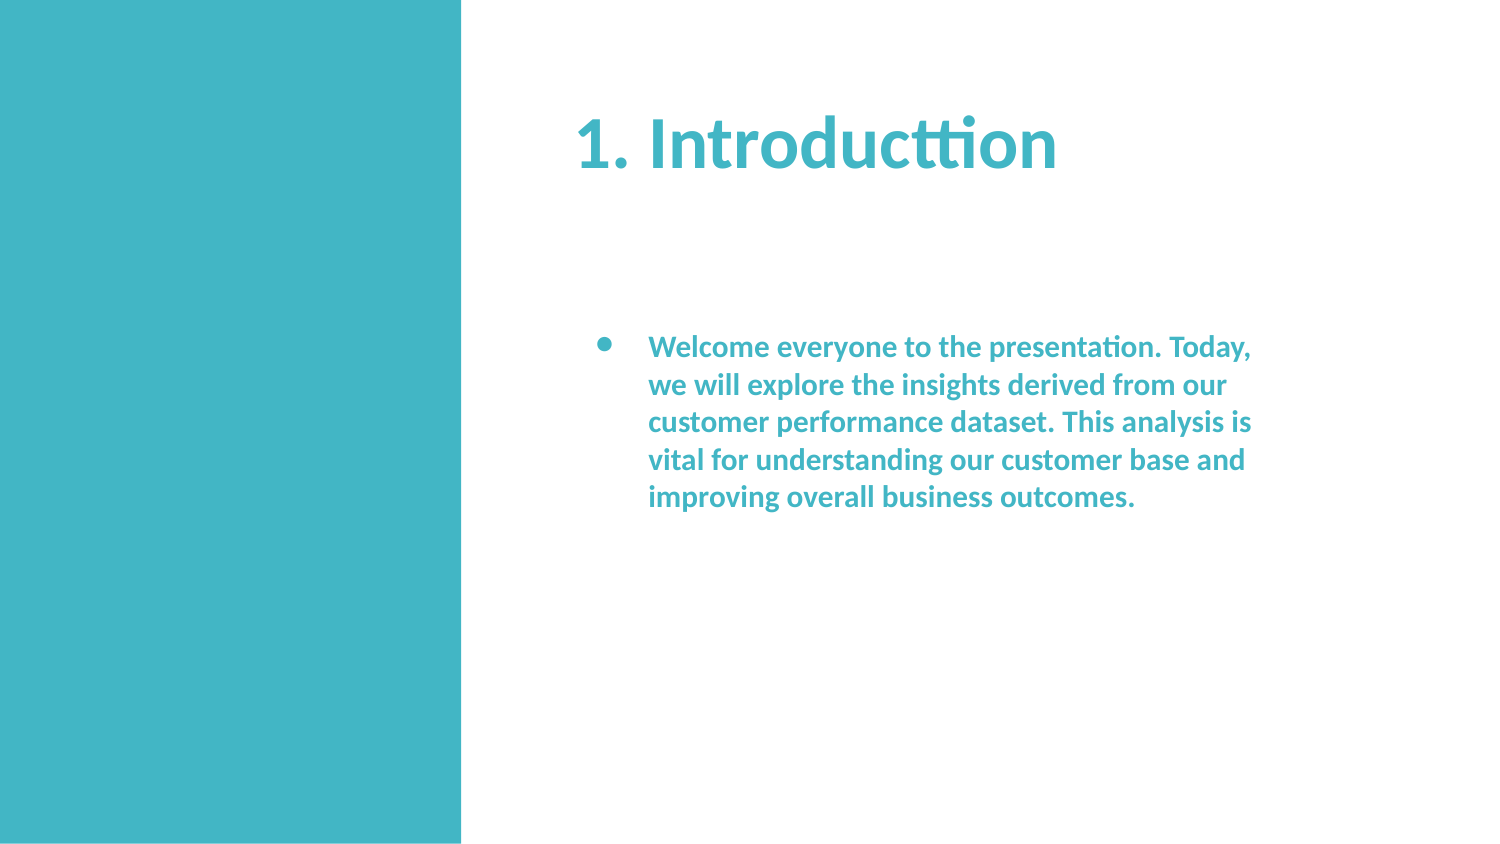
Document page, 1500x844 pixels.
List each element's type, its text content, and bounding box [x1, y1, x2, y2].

text_box [0, 0, 462, 844]
text_box 1. Introducttion [562, 87, 1365, 189]
text_box Welcome everyone to the presentation. Today, we will explore the insights derived from our customer performance dataset. This analysis is vital for understanding our customer base and improving overall business outcomes. [562, 321, 1272, 632]
